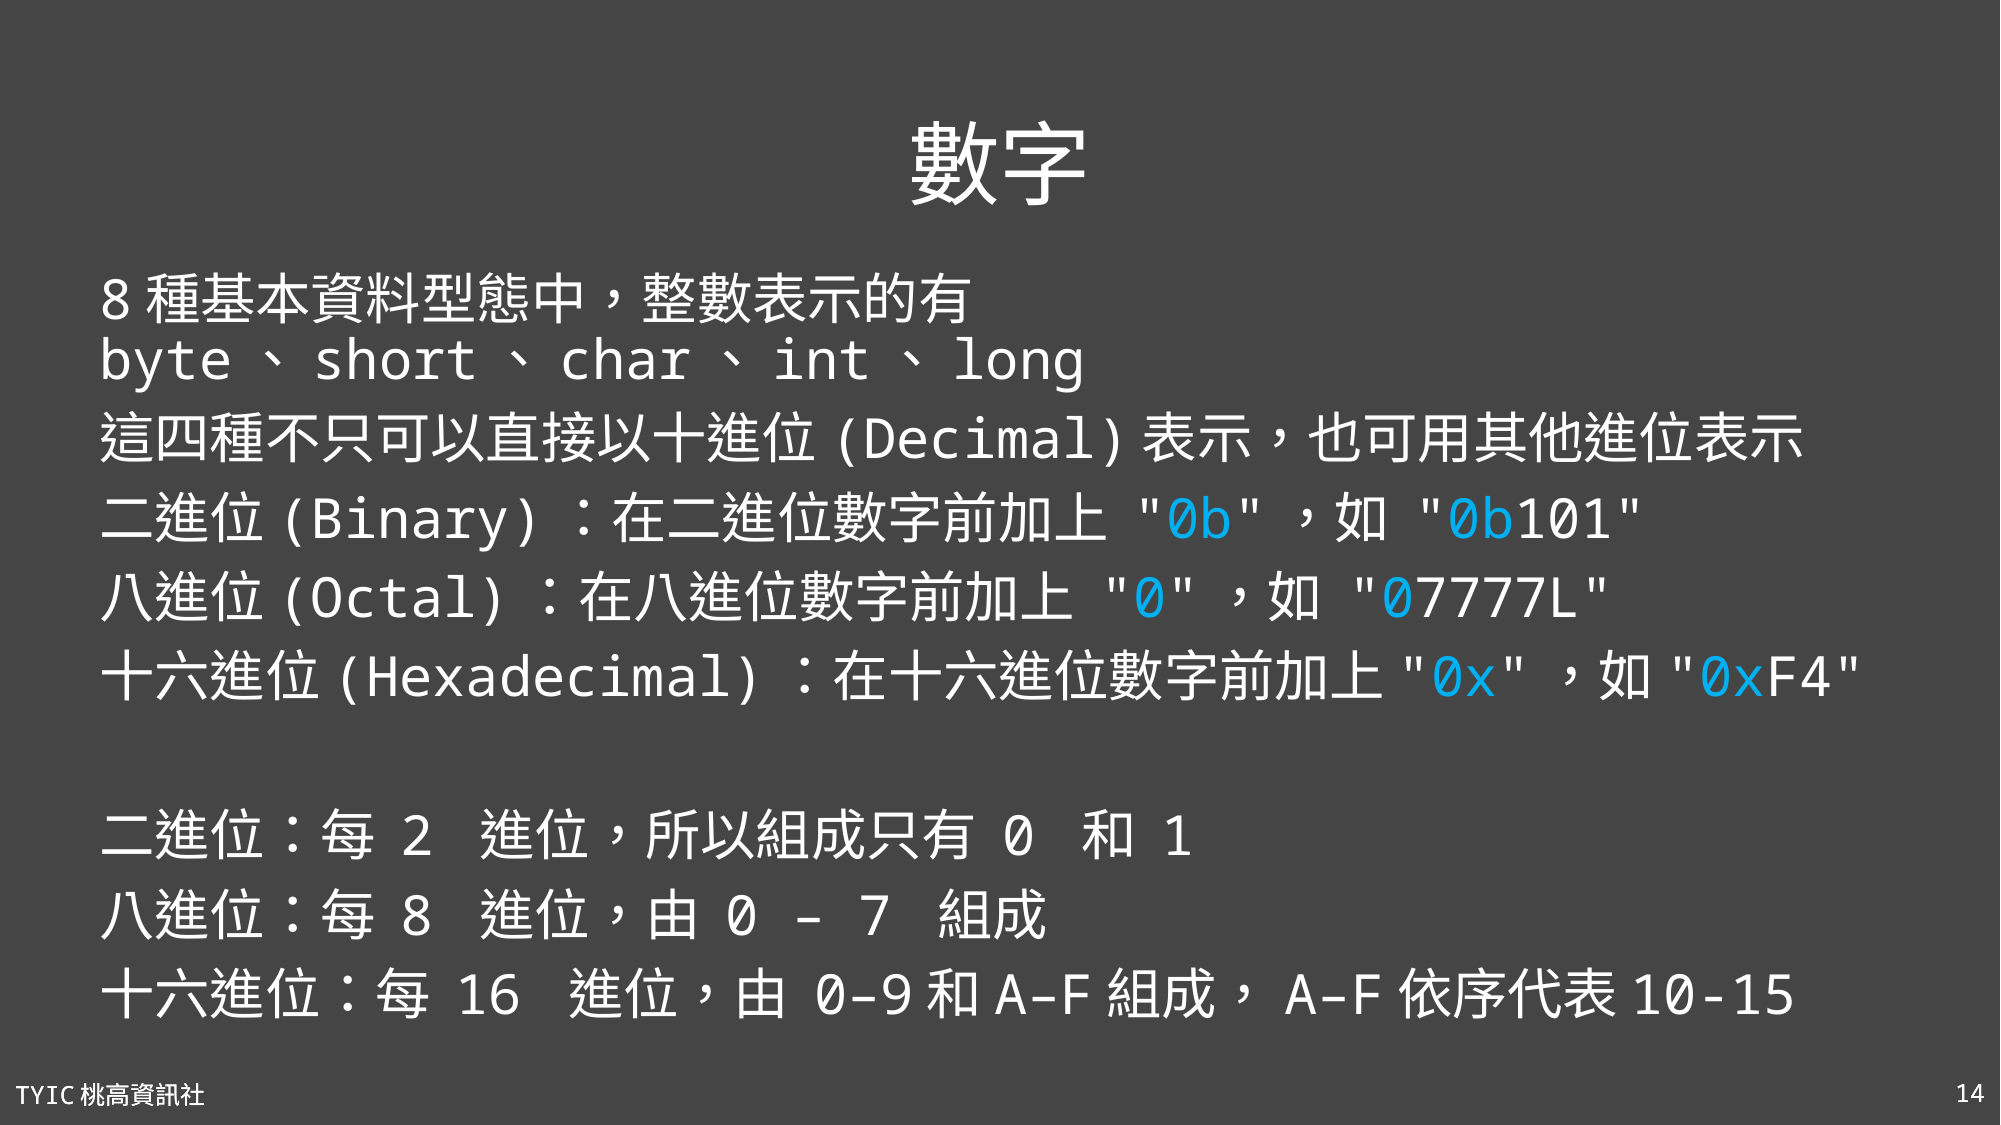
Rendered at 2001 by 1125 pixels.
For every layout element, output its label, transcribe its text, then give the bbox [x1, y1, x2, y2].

title 數字 [137, 59, 1863, 264]
list 8種基本資料型態中，整數表示的有byte、short、char、int、long 這四種不只可以直接以十進位(Decimal)表示，也可用其他進位表示 二進位(Binary)：在二進位數字前加上 "0b"，如 "0b101" 八進位(Octal)：在八進位數字前加上 "0"，如 "07777L" 十六進位(Hexadecimal)：在十六進位數字前加上"0x"，如"0xF4" 二進位：每 2 進位，所以組成只有 0 和 1 八進位：每 8 進位，由 0 – 7 組成 十六進位：每 16 進位，由 0–9和A–F組成，A–F依序代表10-15 [84, 264, 1916, 1049]
